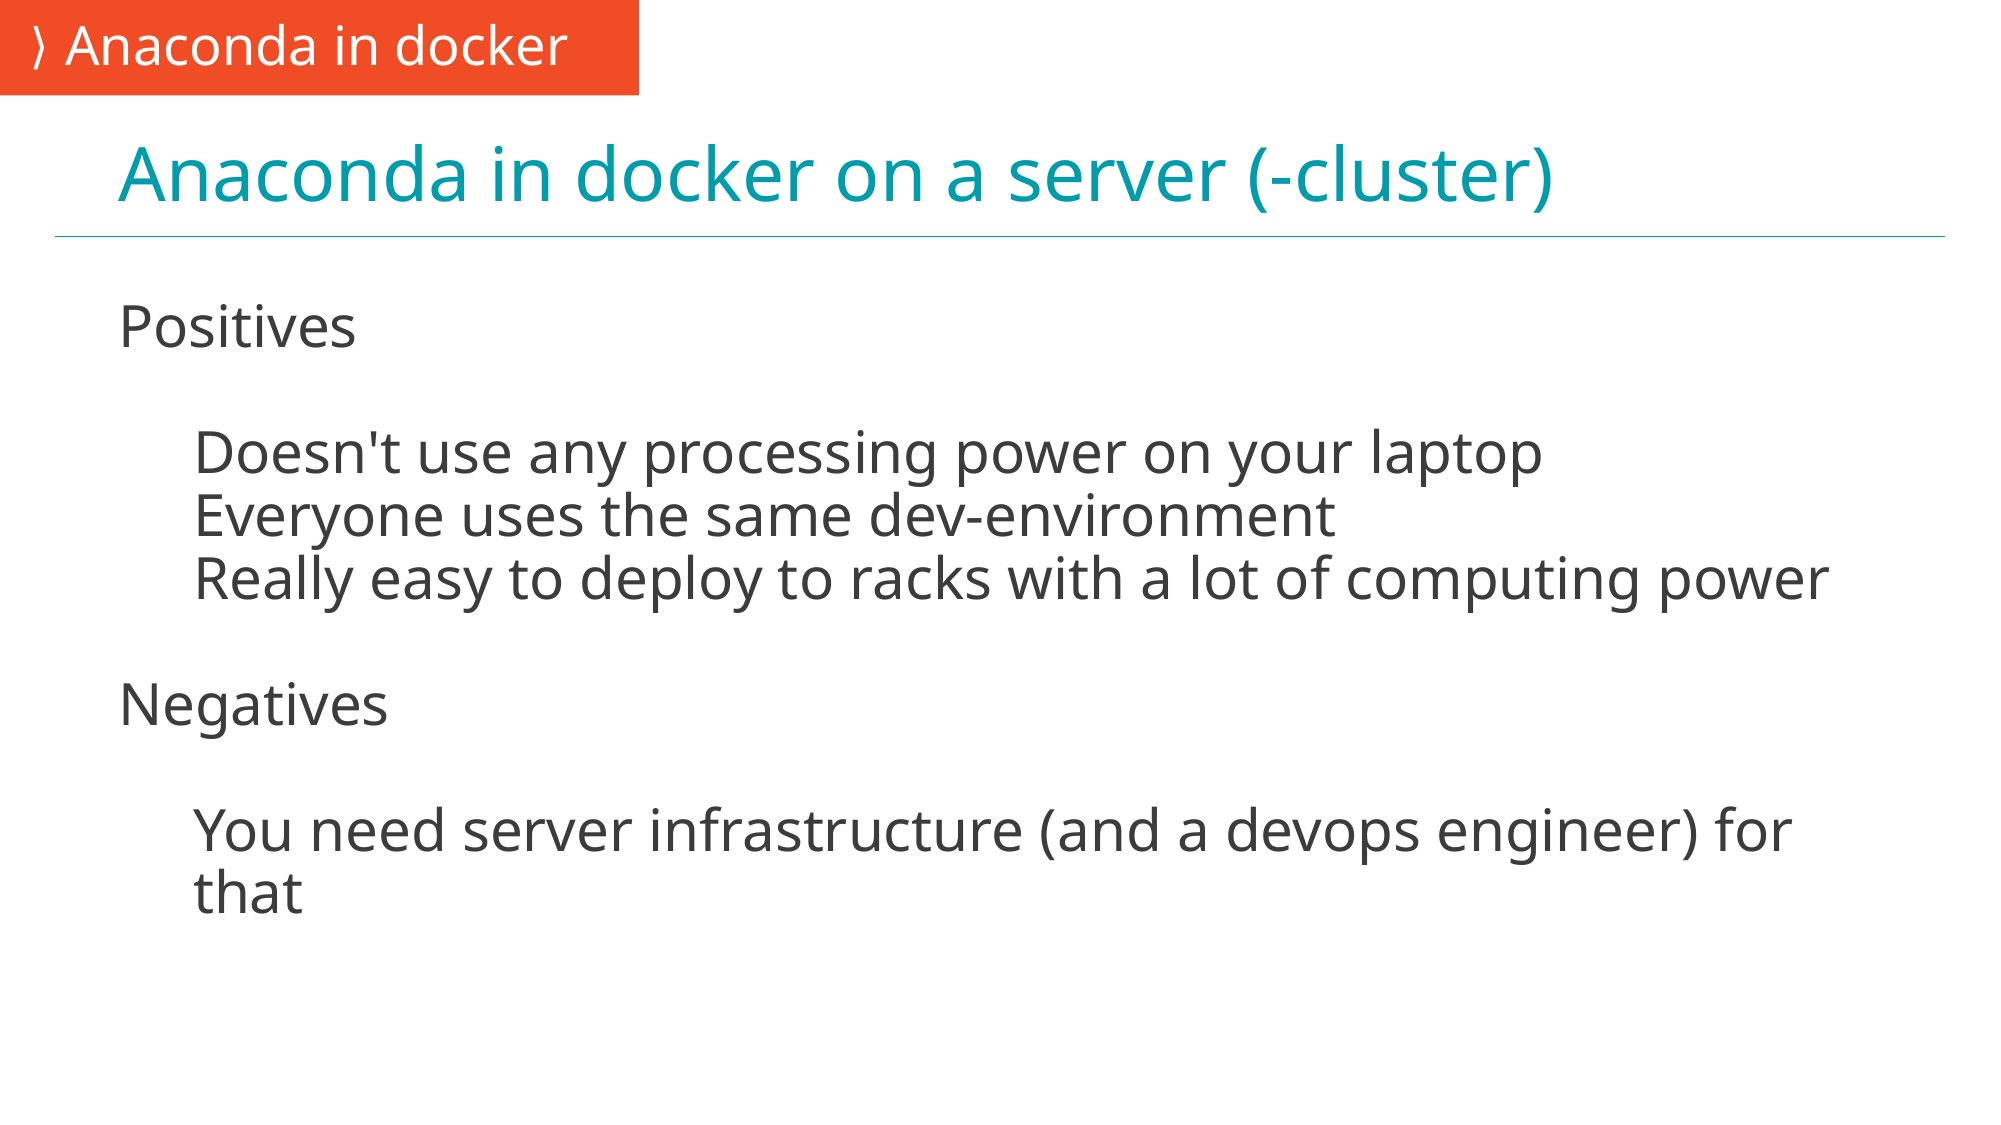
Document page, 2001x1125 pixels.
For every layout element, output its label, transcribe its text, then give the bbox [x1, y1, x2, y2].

list Anaconda in docker [0, 0, 639, 96]
list Positives Doesn't use any processing power on your laptop Everyone uses the same dev-environment Really easy to deploy to racks with a lot of computing power Negatives You need server infrastructure (and a devops engineer) for that [0, 237, 2000, 1039]
title Anaconda in docker on a server (-cluster) [0, 93, 2000, 236]
